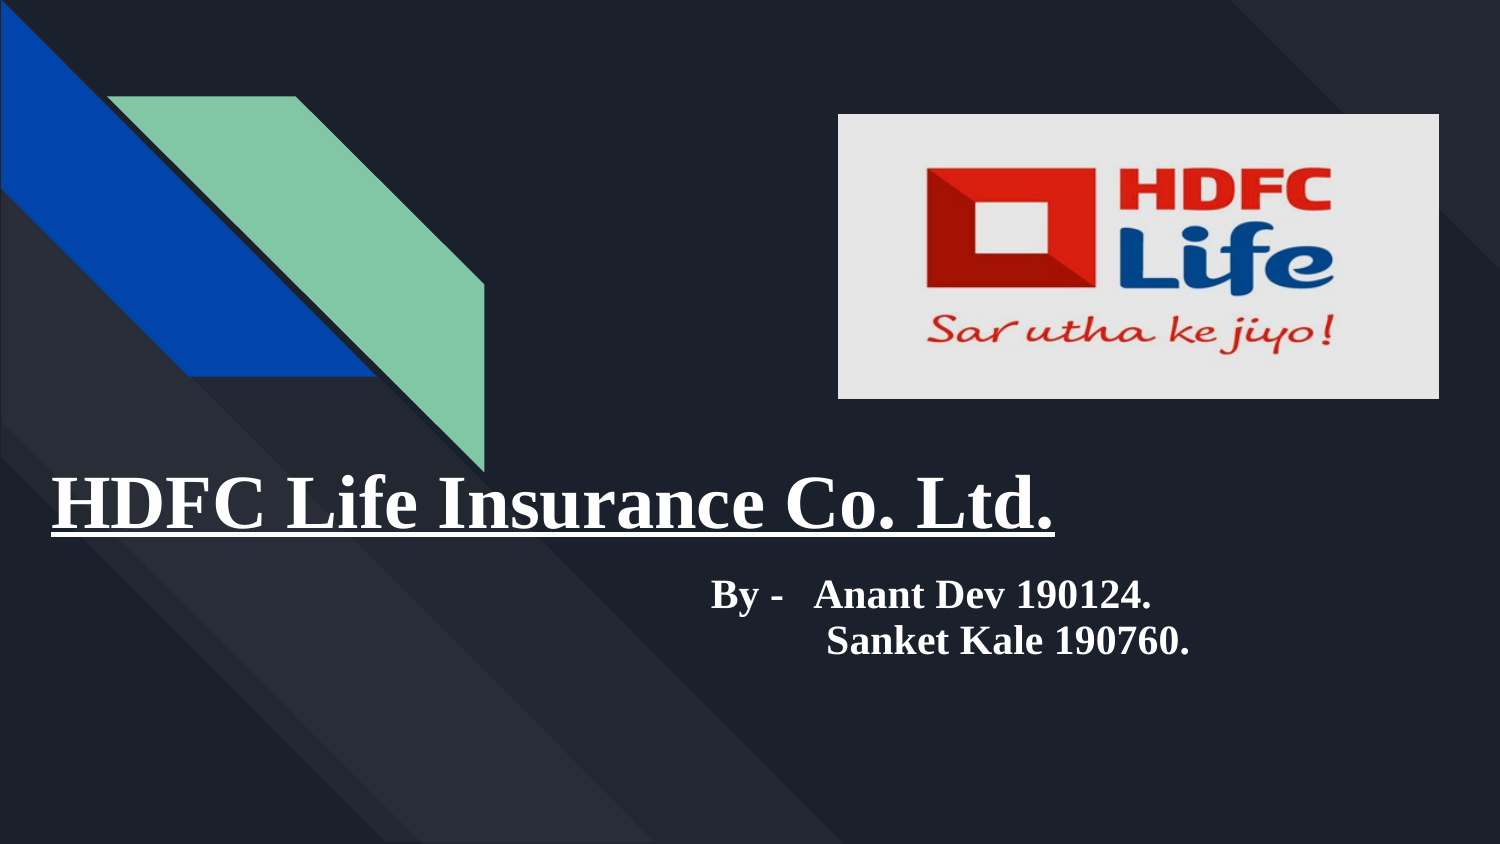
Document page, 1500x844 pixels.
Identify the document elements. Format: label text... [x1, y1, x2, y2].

subtitle By - Anant Dev 190124. Sanket Kale 190760. [695, 556, 1375, 764]
title HDFC Life Insurance Co. Ltd. [36, 444, 1083, 643]
picture [837, 114, 1439, 400]
